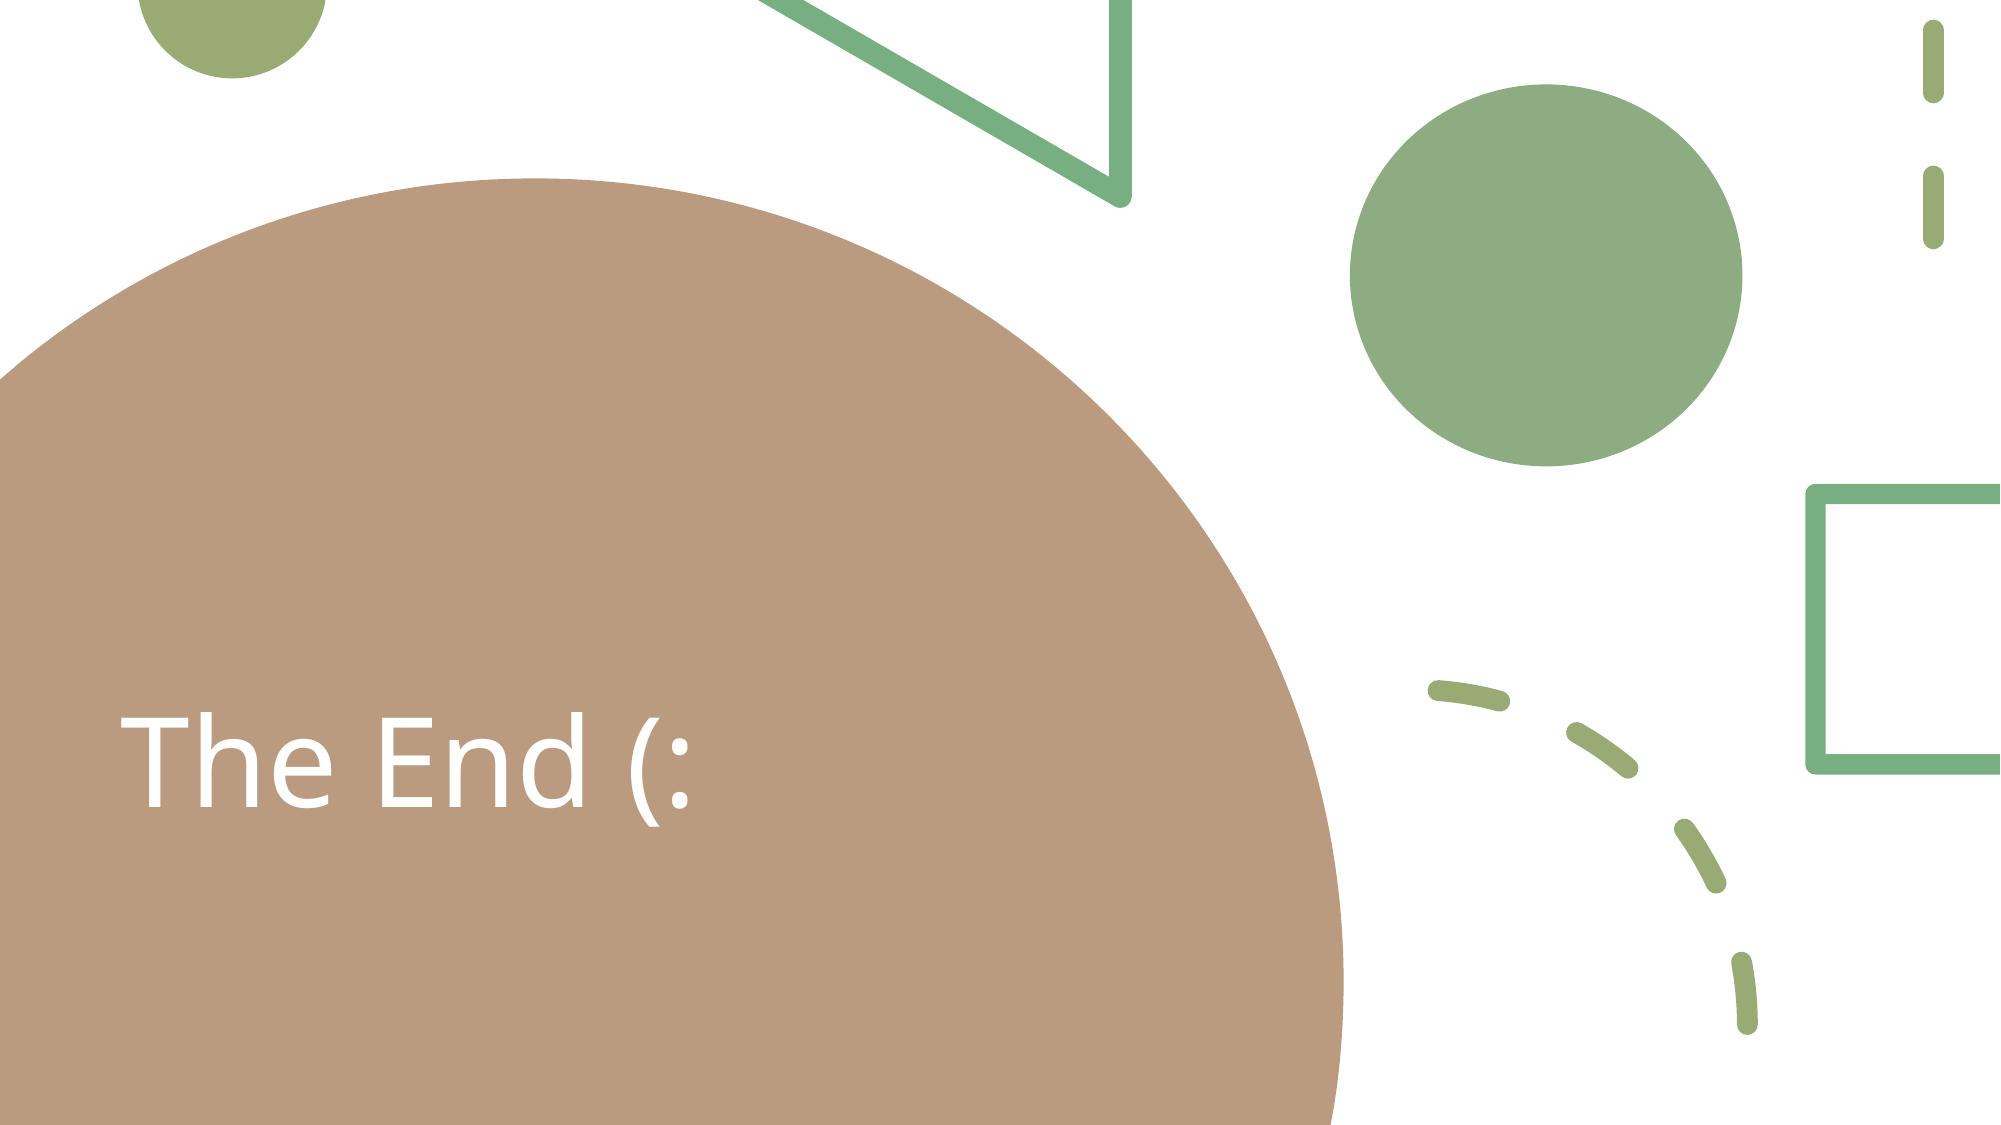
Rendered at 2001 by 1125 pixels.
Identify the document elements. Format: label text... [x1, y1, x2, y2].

text_box [1348, 83, 1744, 468]
title The End (: [105, 450, 1187, 842]
text_box [757, 0, 1132, 208]
text_box [1805, 483, 2000, 775]
text_box [138, 0, 327, 80]
text_box [0, 0, 2000, 1125]
text_box [0, 177, 1345, 1125]
text_box [1412, 689, 1748, 1026]
